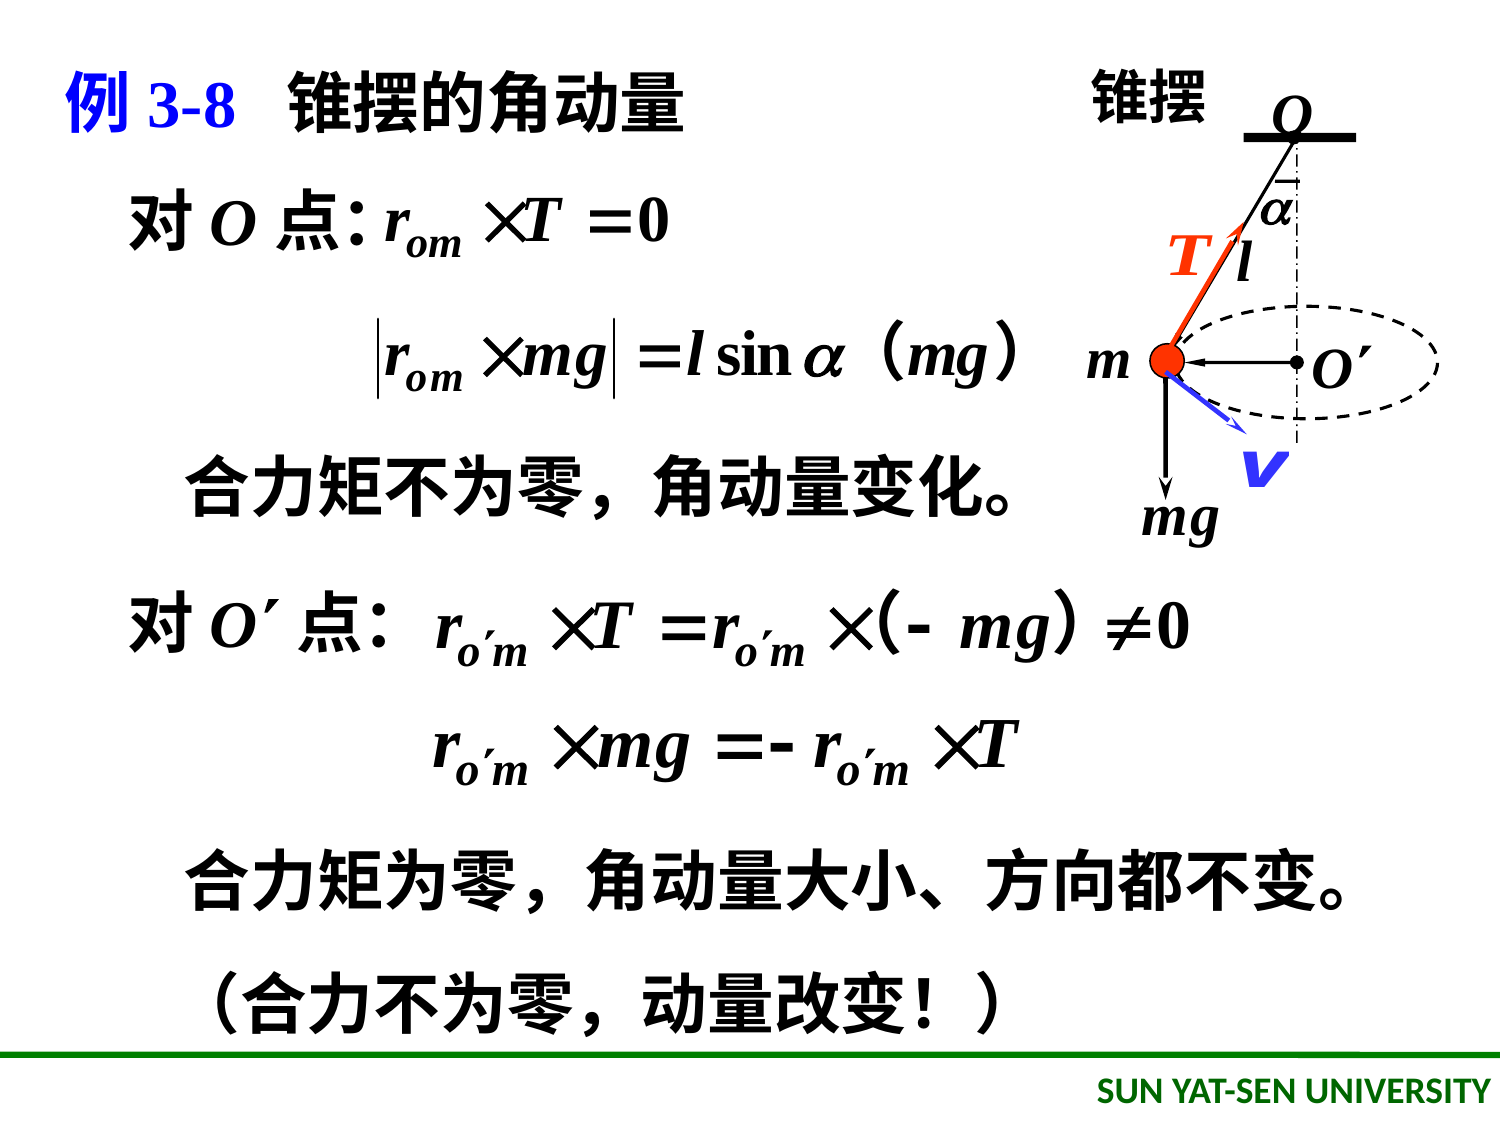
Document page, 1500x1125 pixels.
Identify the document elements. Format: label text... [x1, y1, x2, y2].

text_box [421, 689, 1036, 804]
text_box 对O点： [112, 573, 419, 669]
text_box （合力不为零，动量改变！） [158, 954, 1056, 1050]
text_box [1131, 507, 1233, 561]
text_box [374, 163, 680, 275]
text_box 对O点： [112, 171, 369, 267]
text_box 合力矩不为零，角动量变化。 [168, 437, 1126, 533]
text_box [1159, 204, 1244, 351]
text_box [424, 567, 1204, 684]
text_box 合力矩为零，角动量大小、方向都不变。 [168, 831, 1500, 926]
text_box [365, 305, 1039, 414]
text_box 例3-8 锥摆的角动量 [50, 53, 829, 148]
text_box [1071, 52, 1453, 500]
